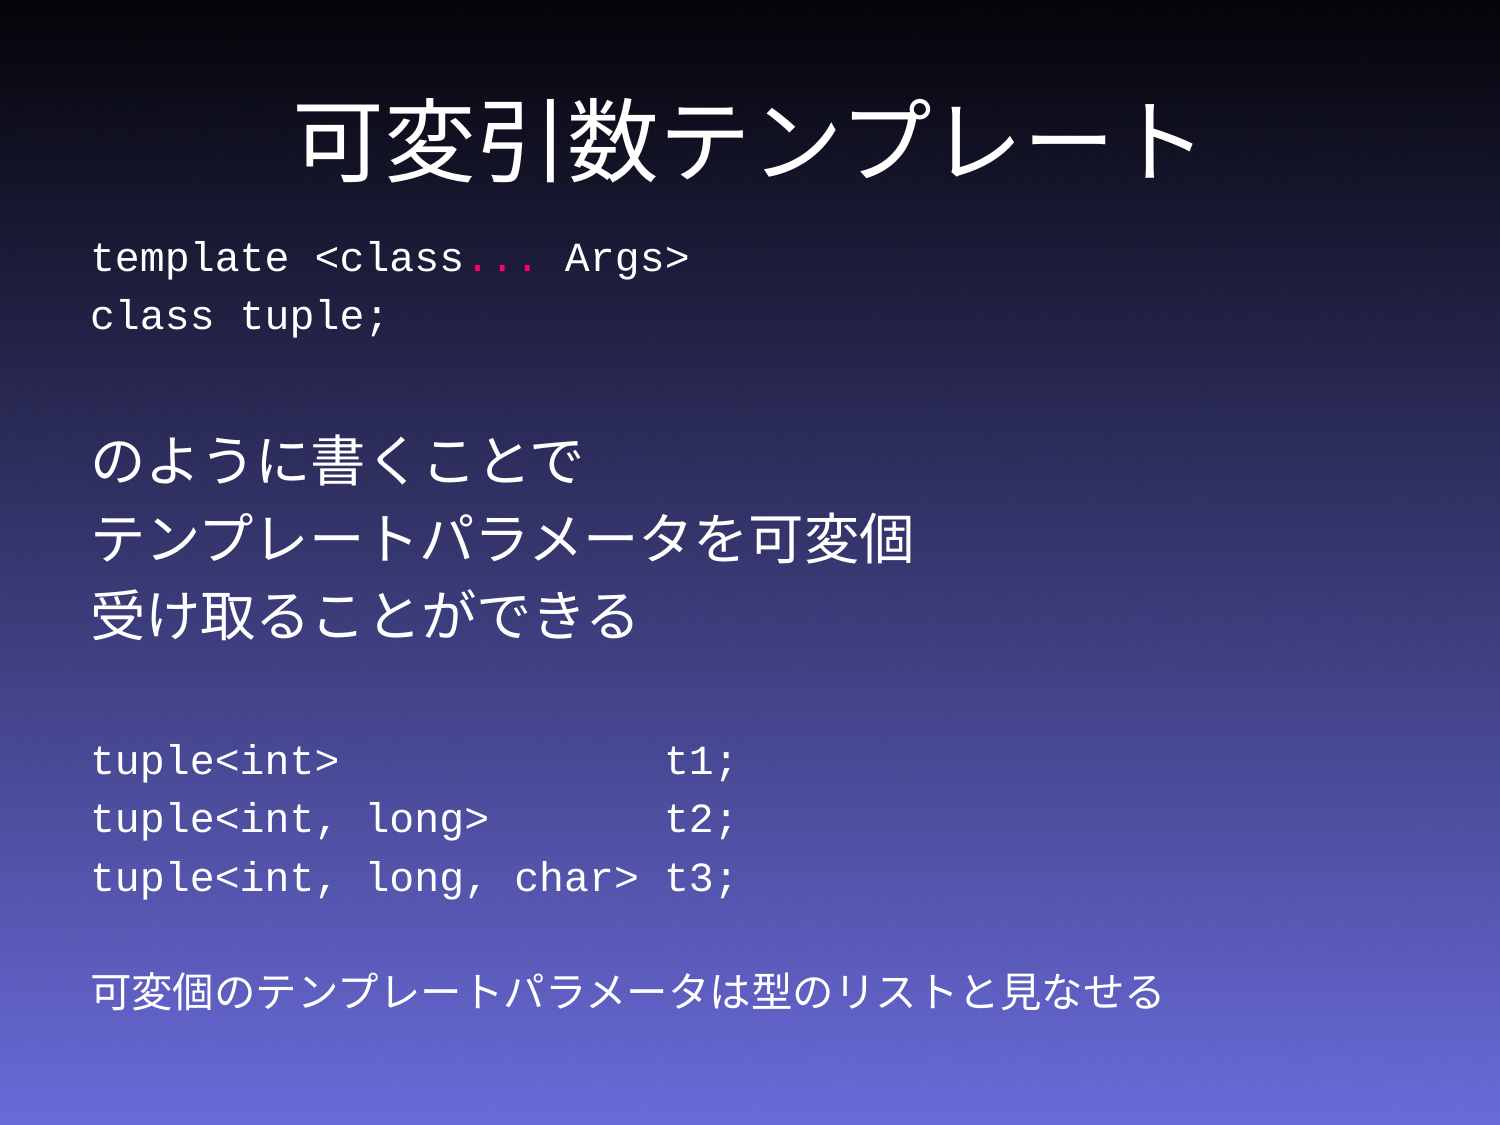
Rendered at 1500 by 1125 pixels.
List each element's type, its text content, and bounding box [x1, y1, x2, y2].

title 可変引数テンプレート [75, 45, 1425, 222]
list template <class... Args> class tuple; のように書くことで テンプレートパラメータを可変個 受け取ることができる tuple<int> t1; tuple<int, long> t2; tuple<int, long, char> t3; 可変個のテンプレートパラメータは型のリストと見なせる [75, 222, 1425, 1032]
picture [0, 0, 1500, 1125]
